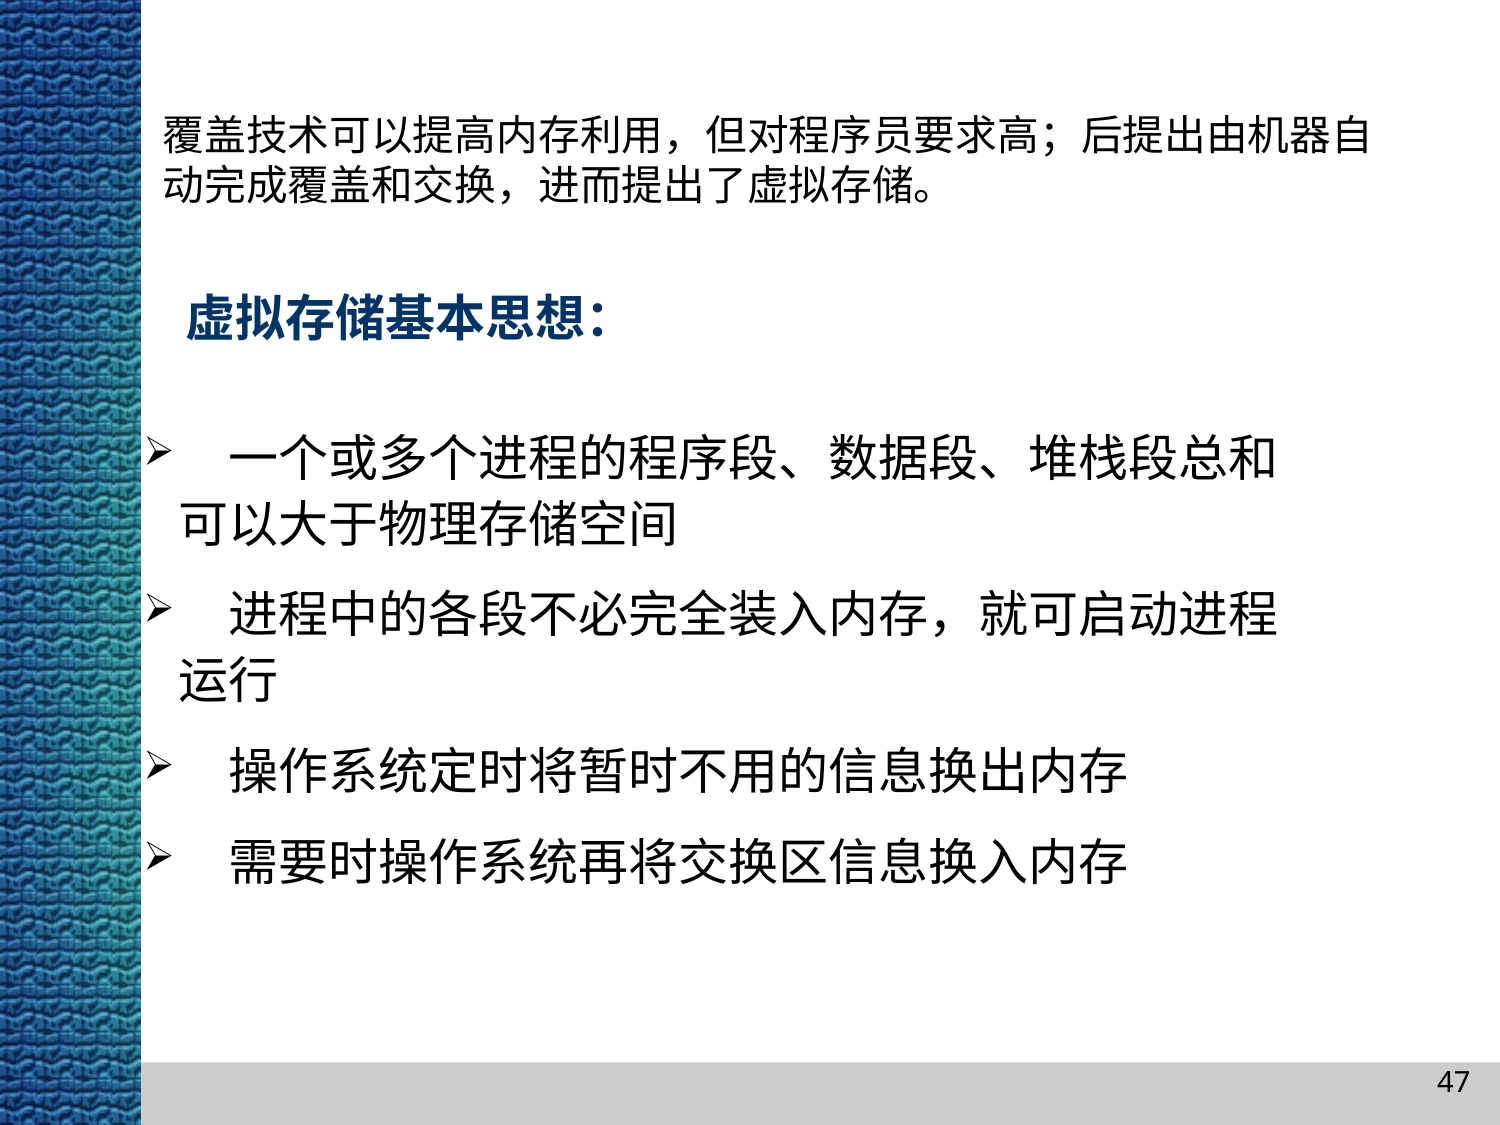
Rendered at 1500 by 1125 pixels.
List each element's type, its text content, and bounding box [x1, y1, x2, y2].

text_box 47 [1334, 1056, 1486, 1123]
text_box 虚拟存储基本思想： [171, 278, 927, 354]
text_box 一个或多个进程的程序段、数据段、堆栈段总和可以大于物理存储空间 进程中的各段不必完全装入内存，就可启动进程运行 操作系统定时将暂时不用的信息换出内存 需要时操作系统再将交换区信息换入内存 [128, 412, 1339, 899]
picture [0, 0, 141, 1125]
text_box 覆盖技术可以提高内存利用，但对程序员要求高；后提出由机器自动完成覆盖和交换，进而提出了虚拟存储。 [147, 101, 1397, 217]
